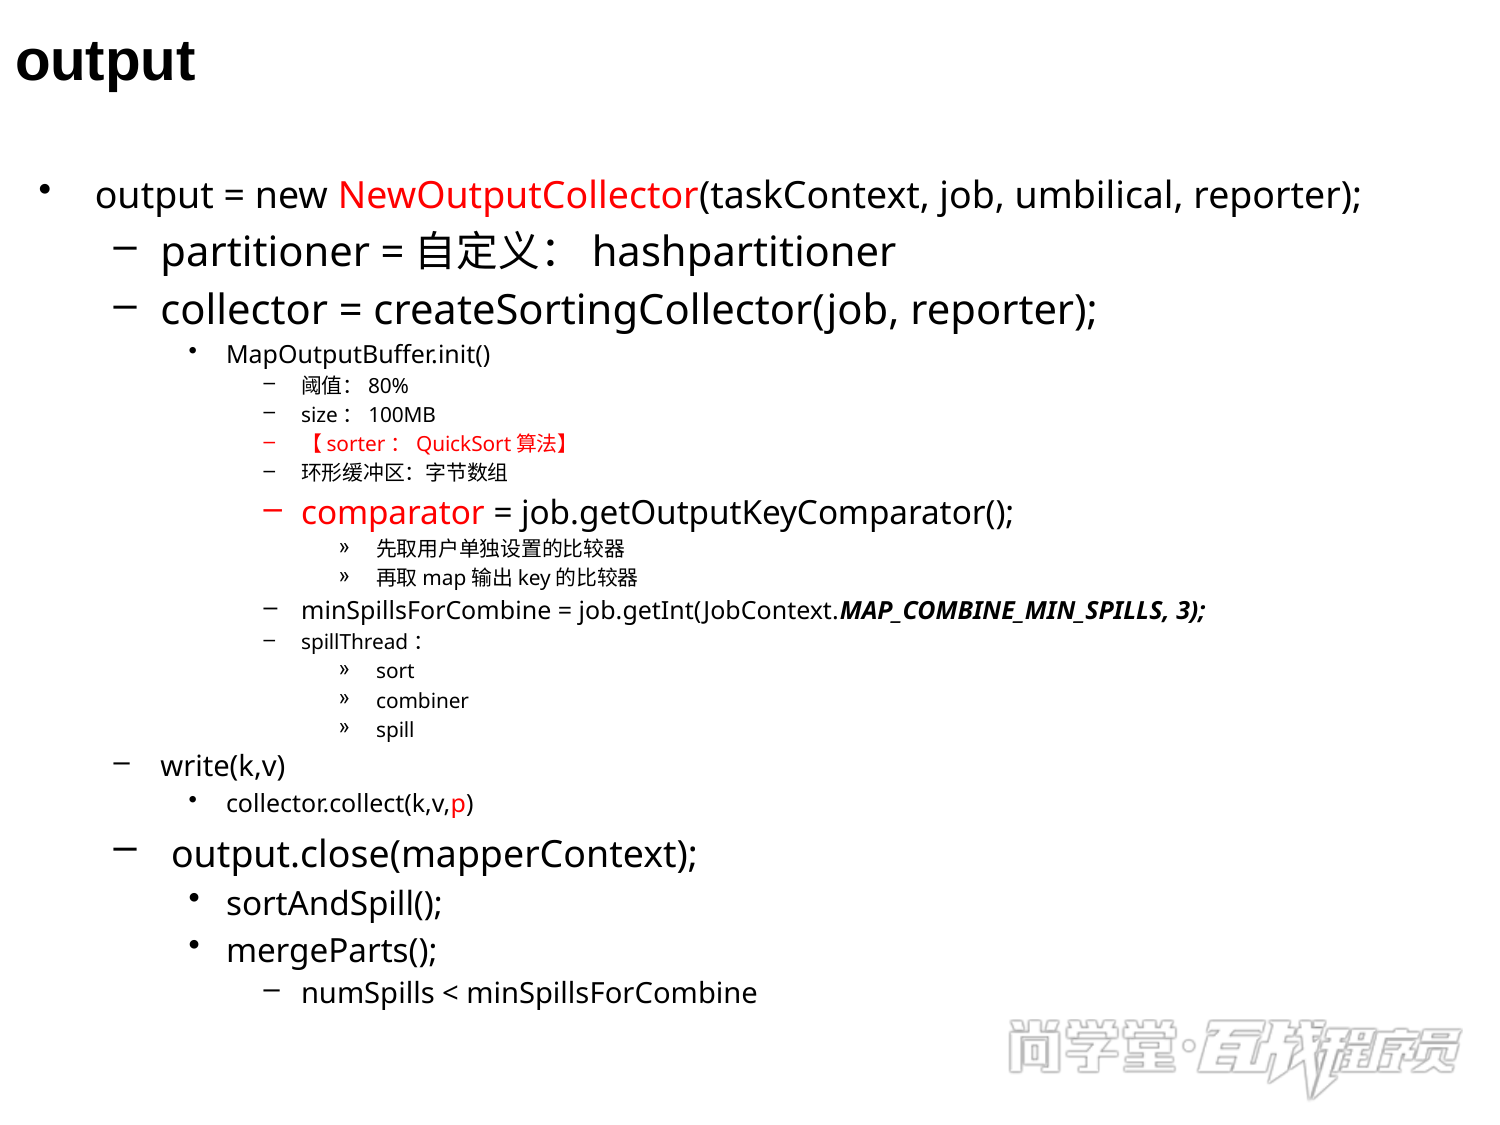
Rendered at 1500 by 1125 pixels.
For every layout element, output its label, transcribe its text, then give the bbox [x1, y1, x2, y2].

list output = new NewOutputCollector(taskContext, job, umbilical, reporter); partitioner =自定义：hashpartitioner collector = createSortingCollector(job, reporter); MapOutputBuffer.init() 阈值：80% size：100MB 【sorter：QuickSort算法】 环形缓冲区：字节数组 comparator = job.getOutputKeyComparator(); 先取用户单独设置的比较器 再取map输出key的比较器 minSpillsForCombine = job.getInt(JobContext.MAP_COMBINE_MIN_SPILLS, 3); spillThread： sort combiner spill write(k,v) collector.collect(k,v,p) output.close(mapperContext); sortAndSpill(); mergeParts(); numSpills < minSpillsForCombine [23, 164, 1465, 997]
title output [0, 0, 1500, 114]
picture [1008, 1019, 1463, 1103]
